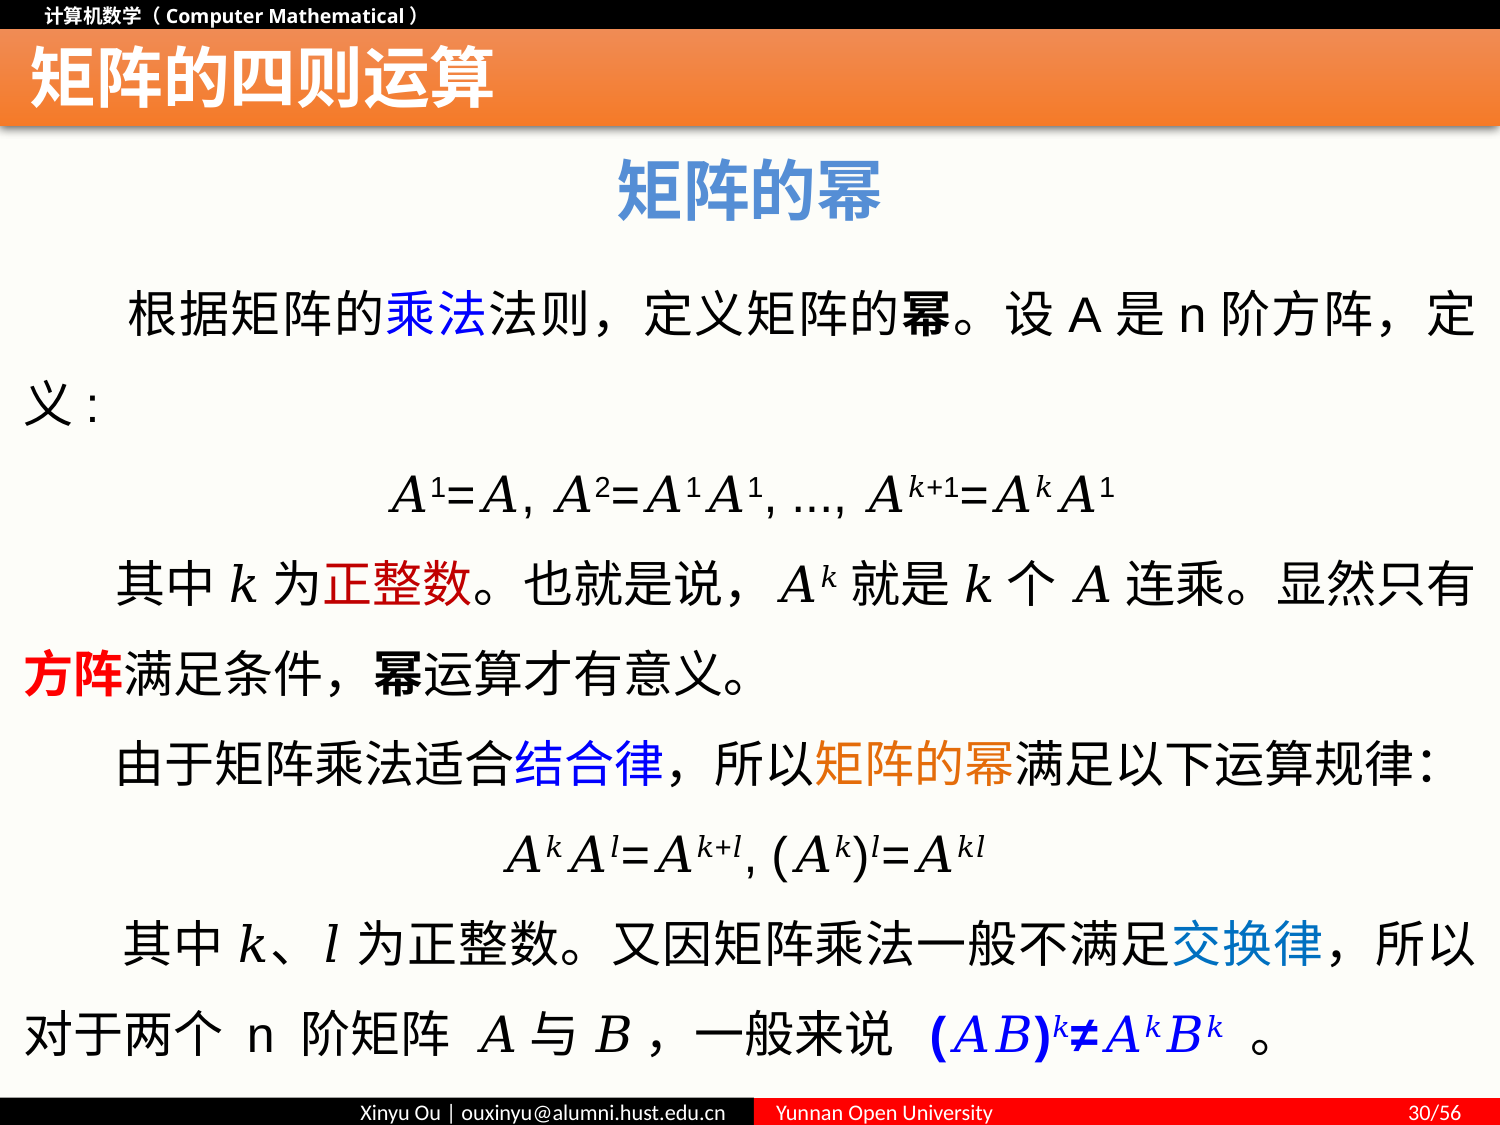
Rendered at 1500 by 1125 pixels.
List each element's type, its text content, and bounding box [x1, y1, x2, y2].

title 矩阵的四则运算 [0, 35, 1500, 117]
list 矩阵的幂 [0, 148, 1500, 229]
list 根据矩阵的乘法法则，定义矩阵的幂。设A是n阶方阵，定义: 𝐴1=𝐴, 𝐴2=𝐴1𝐴1, ..., 𝐴𝑘+1=𝐴𝑘𝐴1 其中 𝑘 为正整数。也就是说，𝐴𝑘 就是 𝑘 个 𝐴 连乘。显然只有方阵满足条件，幂运算才有意义。 由于矩阵乘法适合结合律，所以矩阵的幂满足以下运算规律： 𝐴𝑘𝐴𝑙=𝐴𝑘+𝑙, (𝐴𝑘)𝑙=𝐴𝑘𝑙 其中 𝑘、𝑙 为正整数。又因矩阵乘法一般不满足交换律，所以对于两个 n 阶矩阵 𝐴 与 𝐵 ，一般来说 (𝐴𝐵)𝑘≠𝐴𝑘𝐵𝑘 。 [0, 229, 1500, 994]
